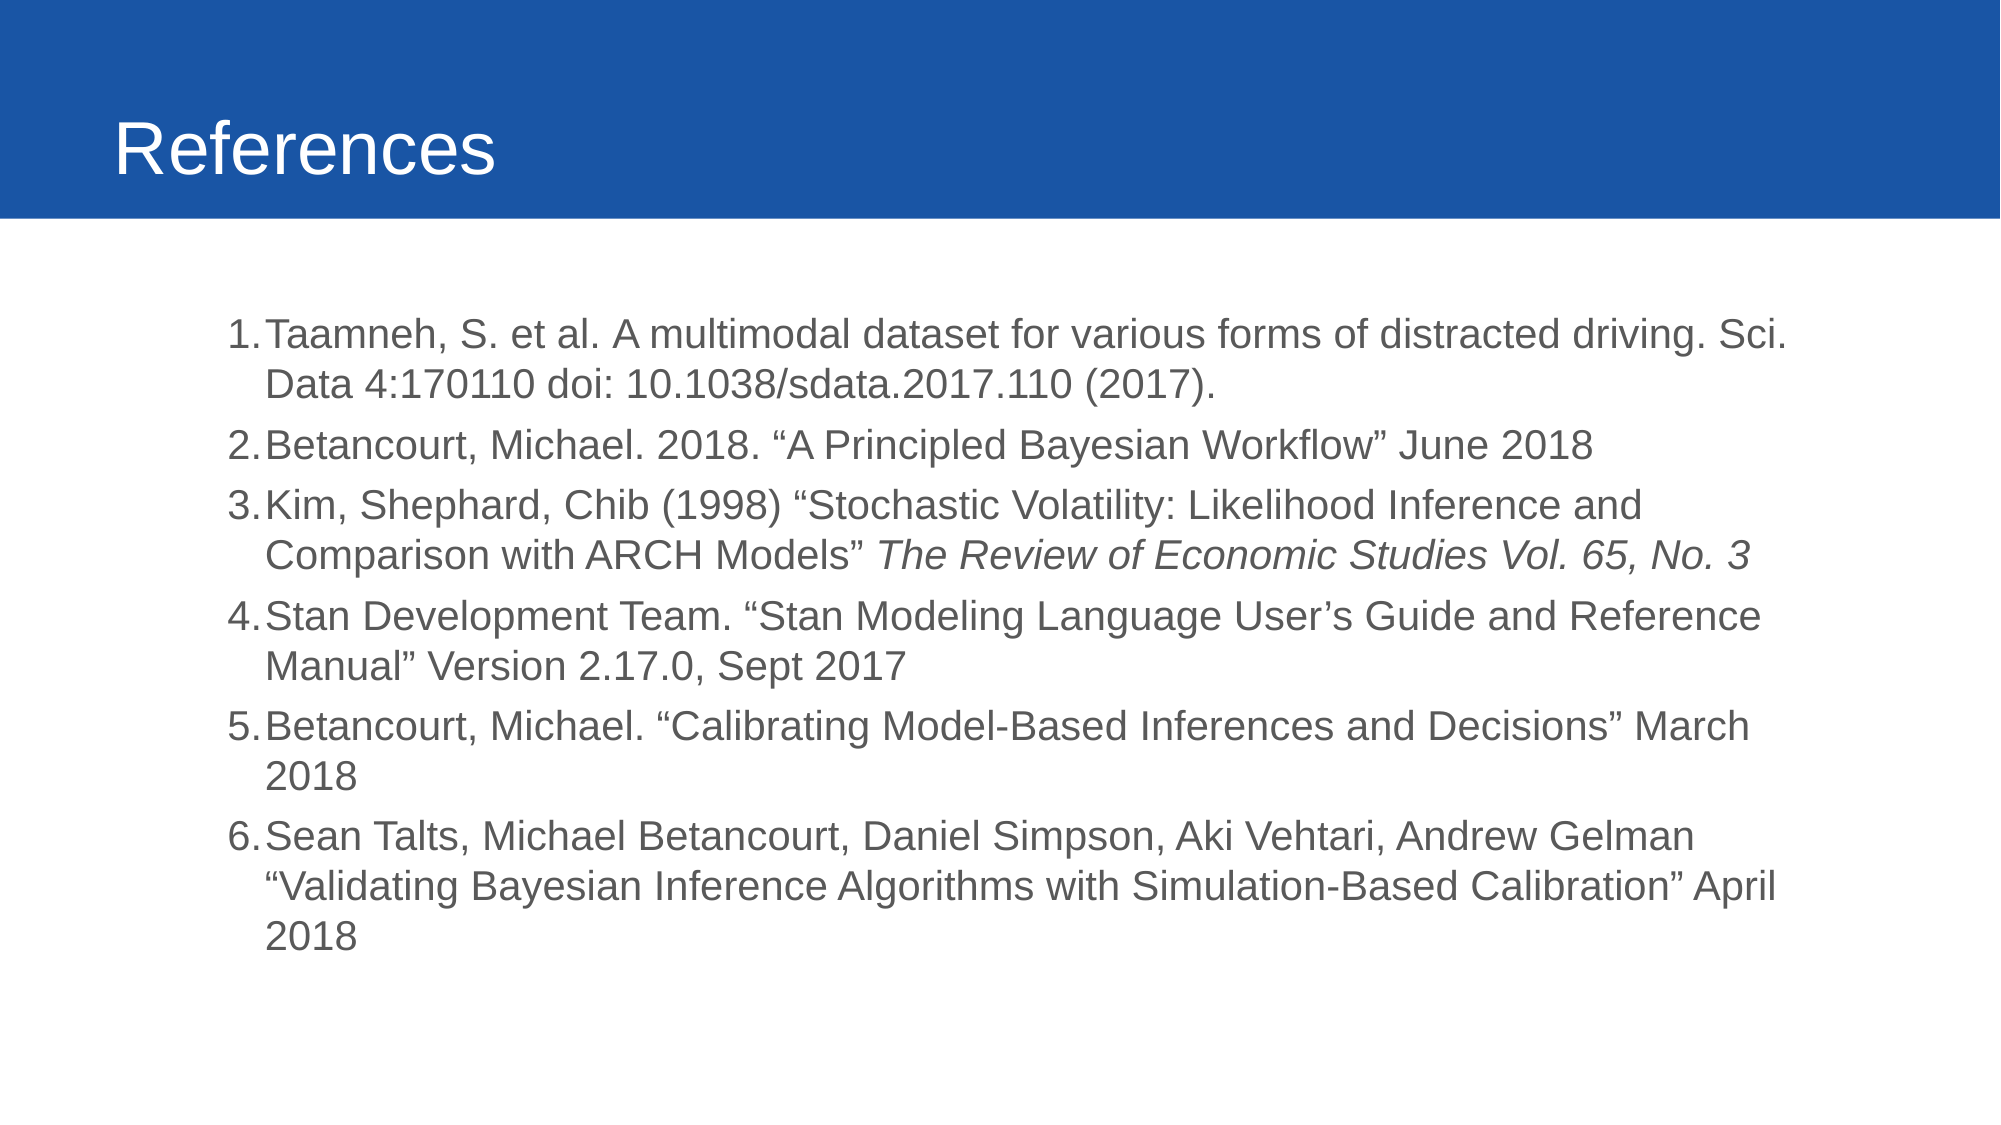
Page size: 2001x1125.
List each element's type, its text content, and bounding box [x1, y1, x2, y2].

title References [98, 0, 1863, 198]
list Taamneh, S. et al. A multimodal dataset for various forms of distracted driving. Sci. Data 4:170110 doi: 10.1038/sdata.2017.110 (2017). Betancourt, Michael. 2018. “A Principled Bayesian Workflow” June 2018 Kim, Shephard, Chib (1998) “Stochastic Volatility: Likelihood Inference and Comparison with ARCH Models” The Review of Economic Studies Vol. 65, No. 3 Stan Development Team. “Stan Modeling Language User’s Guide and Reference Manual” Version 2.17.0, Sept 2017 Betancourt, Michael. “Calibrating Model-Based Inferences and Decisions” March 2018 Sean Talts, Michael Betancourt, Daniel Simpson, Aki Vehtari, Andrew Gelman “Validating Bayesian Inference Algorithms with Simulation-Based Calibration” April 2018 [137, 299, 1863, 1014]
